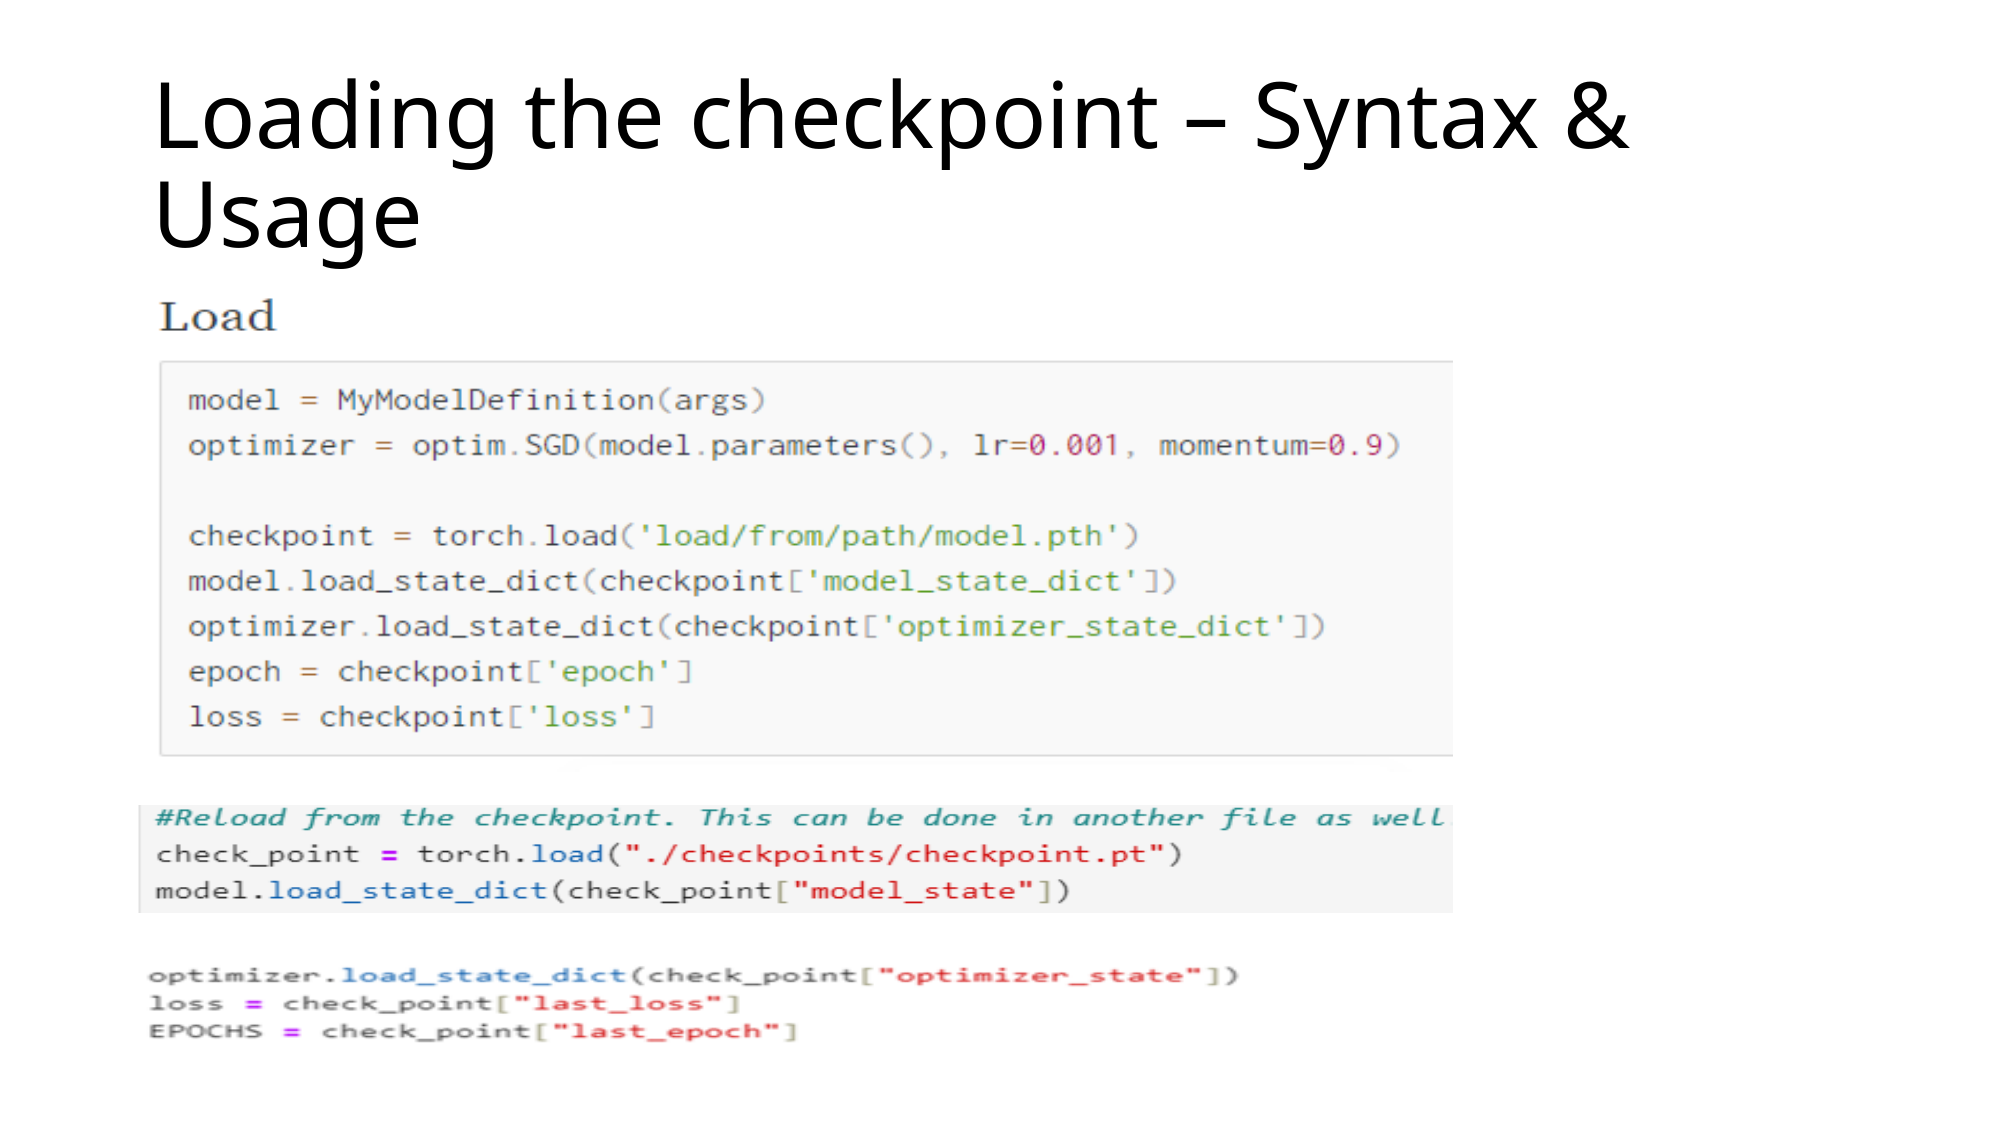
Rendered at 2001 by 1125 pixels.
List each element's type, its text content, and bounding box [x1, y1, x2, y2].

title Loading the checkpoint – Syntax & Usage [137, 59, 1863, 278]
picture [137, 946, 1315, 1066]
picture [137, 282, 1453, 772]
picture [137, 805, 1453, 913]
